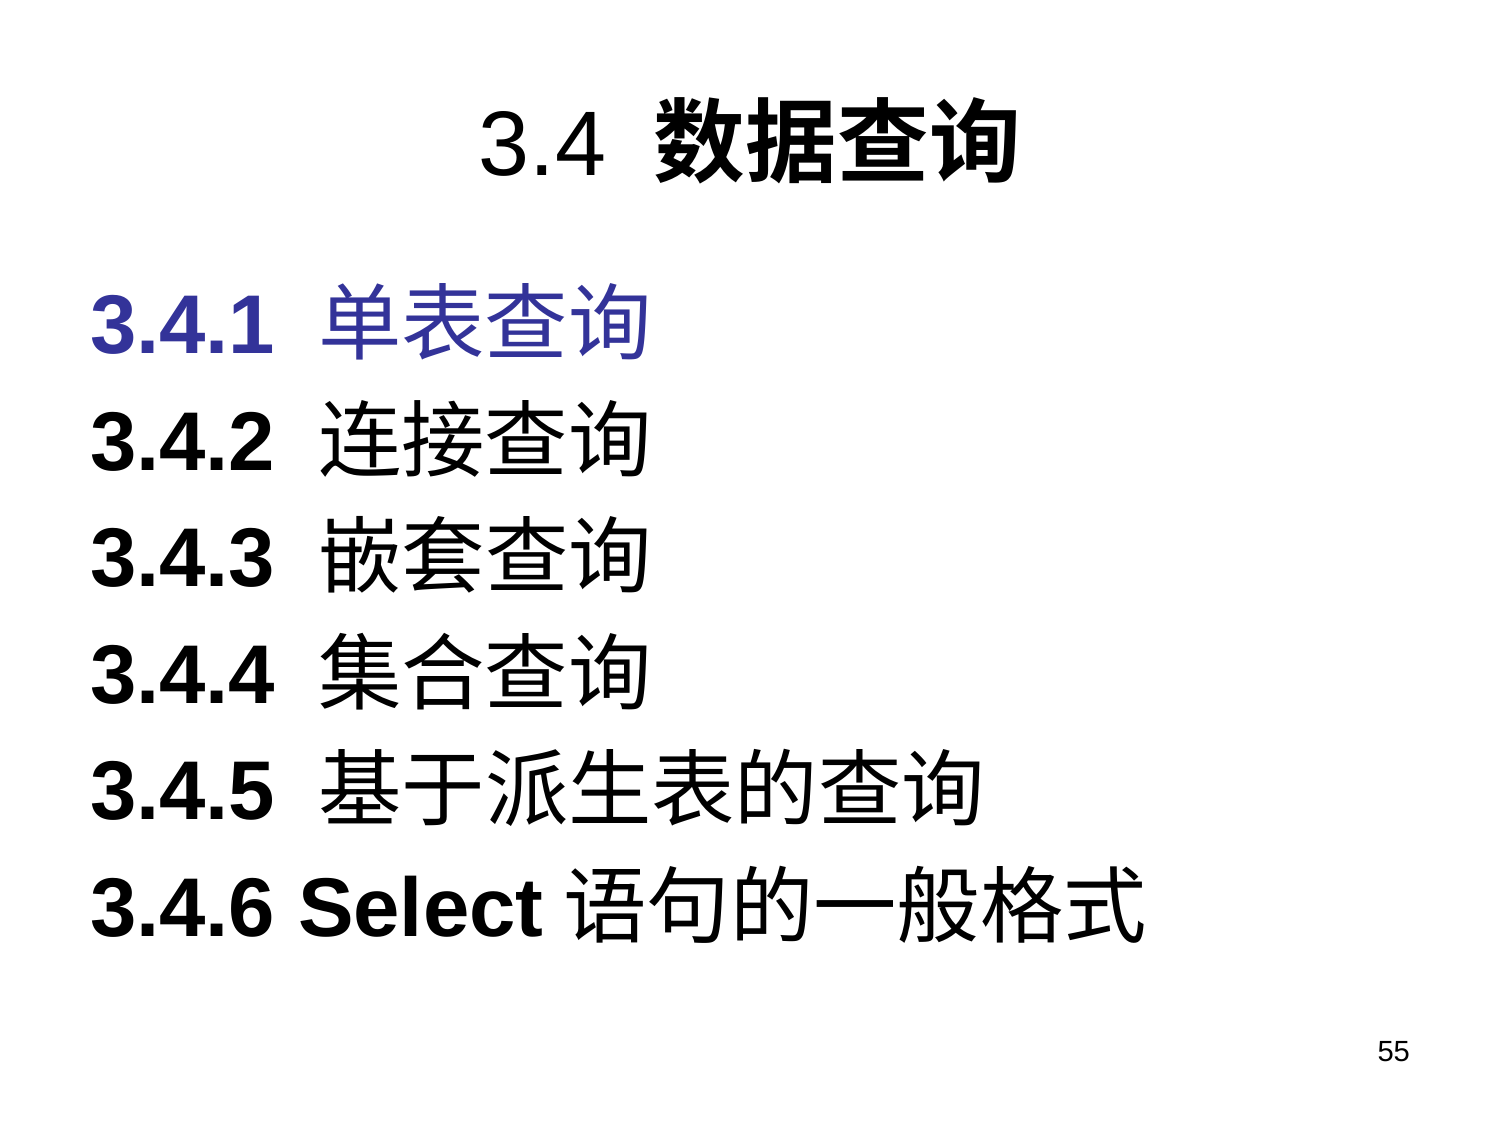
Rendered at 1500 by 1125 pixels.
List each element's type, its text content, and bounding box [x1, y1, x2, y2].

slide_number 55 [1074, 1024, 1426, 1103]
list 3.4.1 单表查询 3.4.2 连接查询 3.4.3 嵌套查询 3.4.4 集合查询 3.4.5 基于派生表的查询 3.4.6 Select语句的一般格式 [75, 262, 1425, 1005]
title 3.4 数据查询 [75, 45, 1425, 233]
